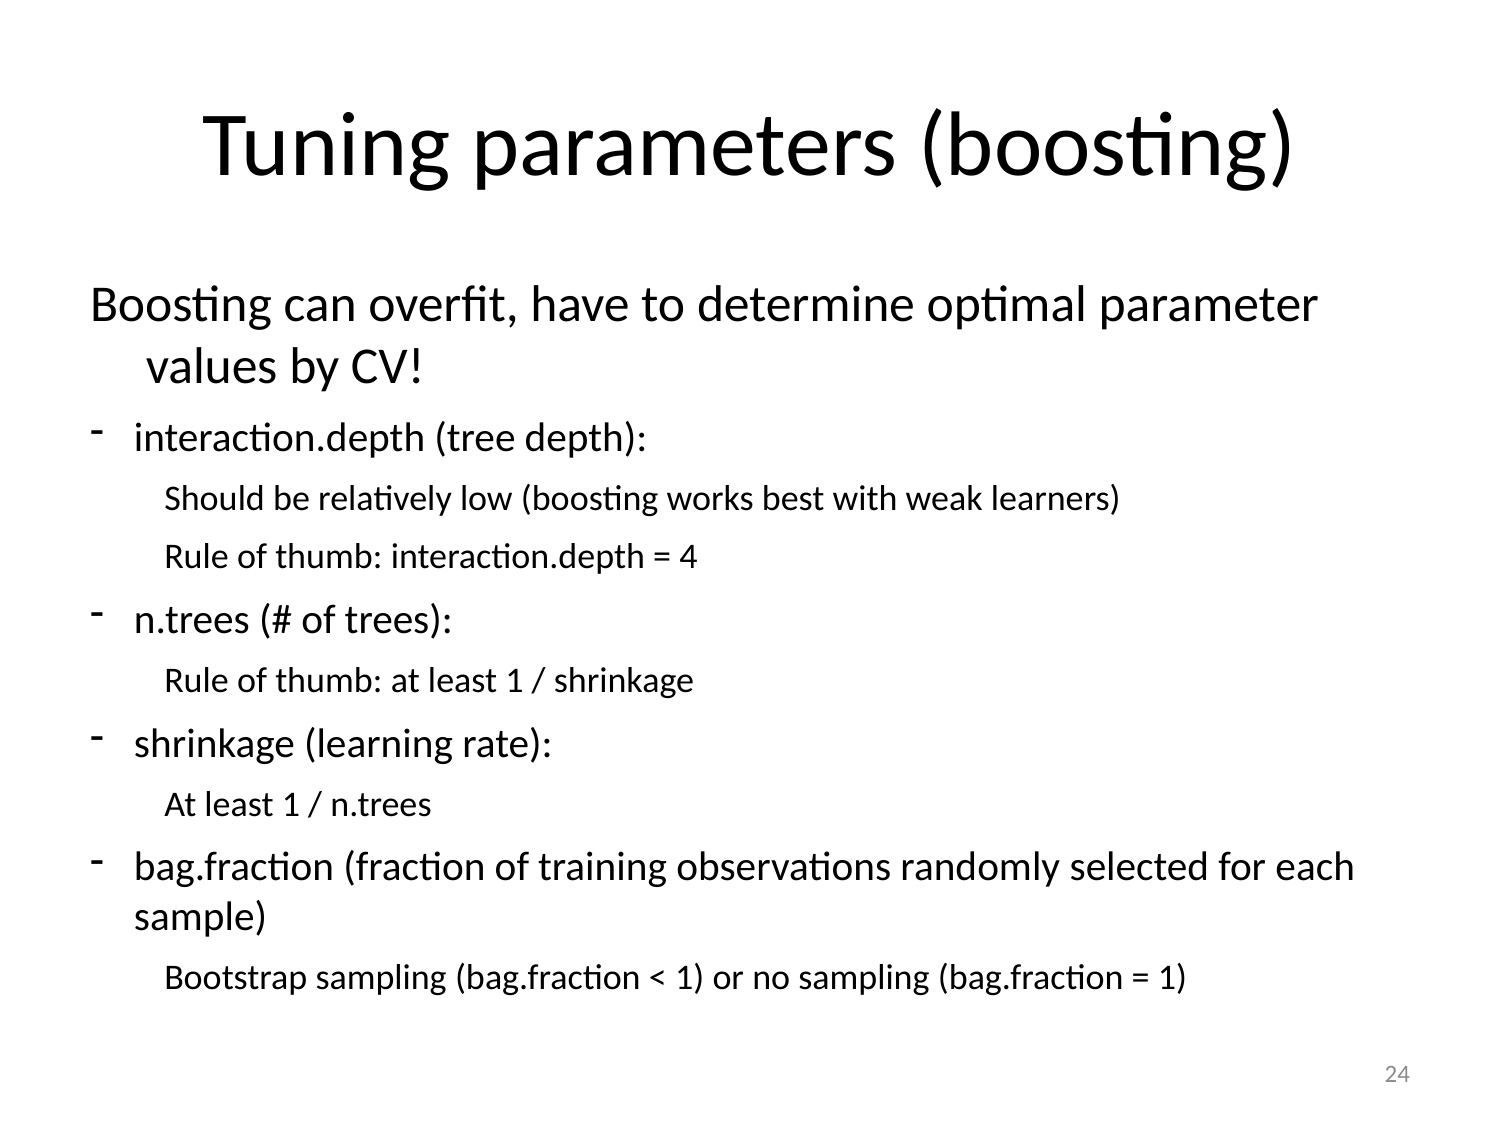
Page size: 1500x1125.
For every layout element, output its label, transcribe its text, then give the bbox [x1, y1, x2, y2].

slide_number 24 [1074, 1042, 1425, 1103]
list Boosting can overfit, have to determine optimal parameter values by CV! interaction.depth (tree depth): Should be relatively low (boosting works best with weak learners) Rule of thumb: interaction.depth = 4 n.trees (# of trees): Rule of thumb: at least 1 / shrinkage shrinkage (learning rate): At least 1 / n.trees bag.fraction (fraction of training observations randomly selected for each sample) Bootstrap sampling (bag.fraction < 1) or no sampling (bag.fraction = 1) [75, 262, 1425, 1005]
title Tuning parameters (boosting) [75, 45, 1425, 233]
